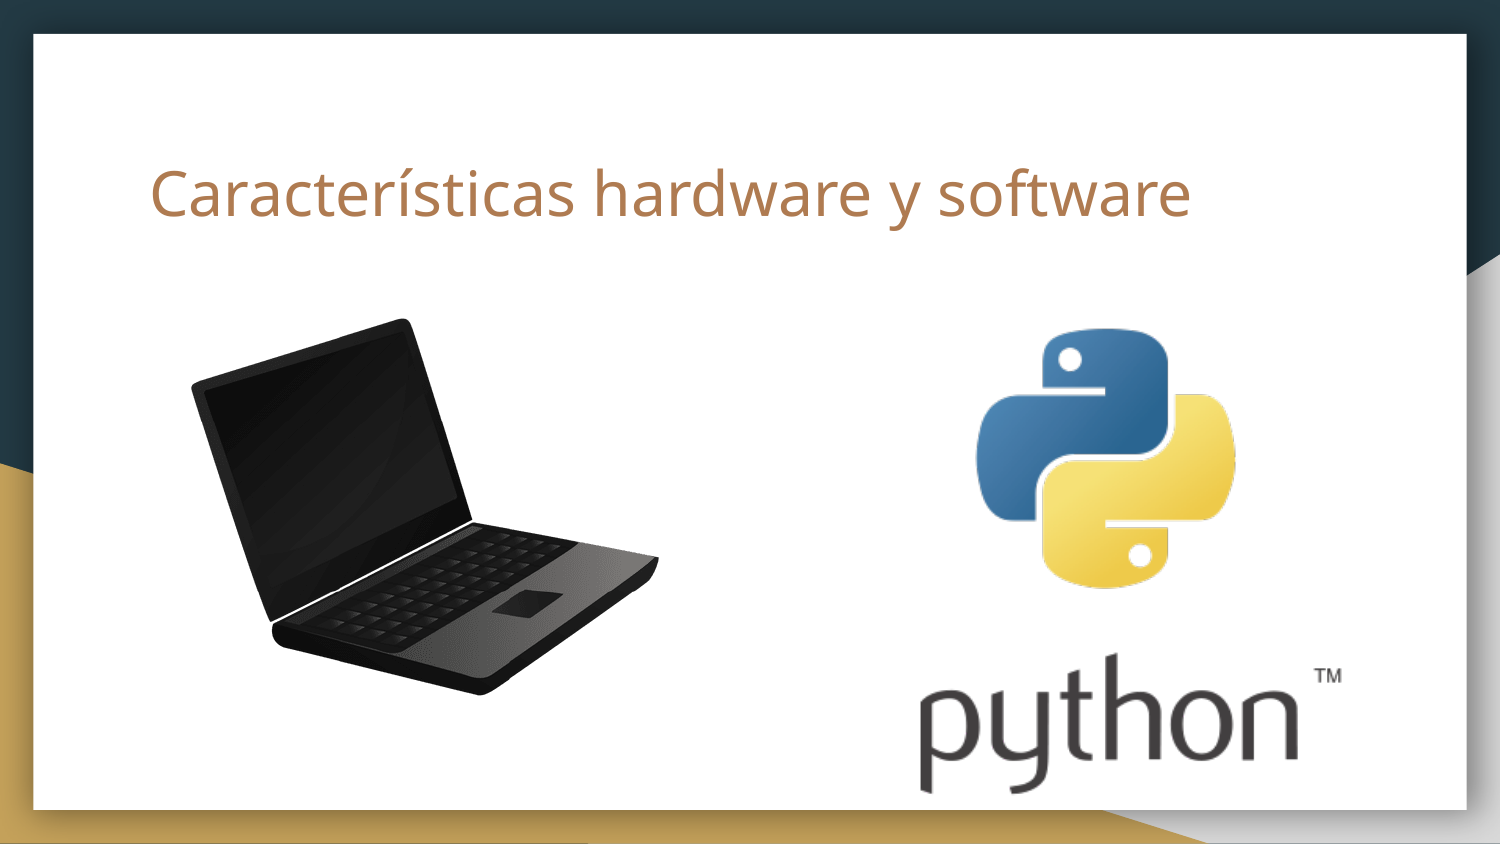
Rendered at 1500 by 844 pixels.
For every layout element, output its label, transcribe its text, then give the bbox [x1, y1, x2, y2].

title Características hardware y software [134, 138, 1366, 296]
picture [170, 252, 1500, 844]
